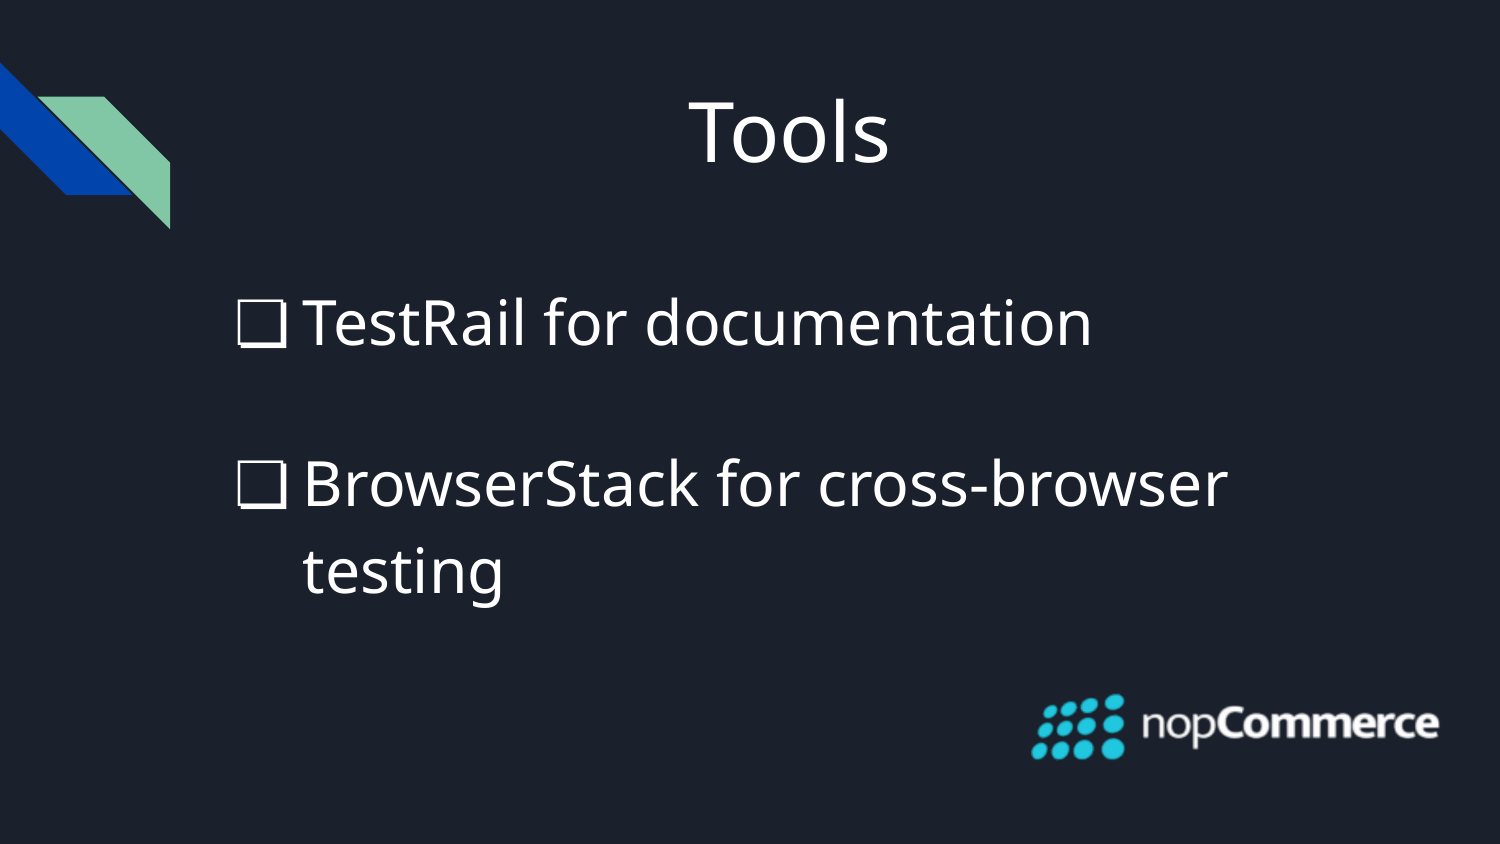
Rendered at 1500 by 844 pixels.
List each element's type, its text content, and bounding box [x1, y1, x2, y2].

picture [1030, 688, 1442, 768]
title Tools [212, 64, 1368, 215]
list TestRail for documentation BrowserStack for cross-browser testing [212, 257, 1368, 735]
